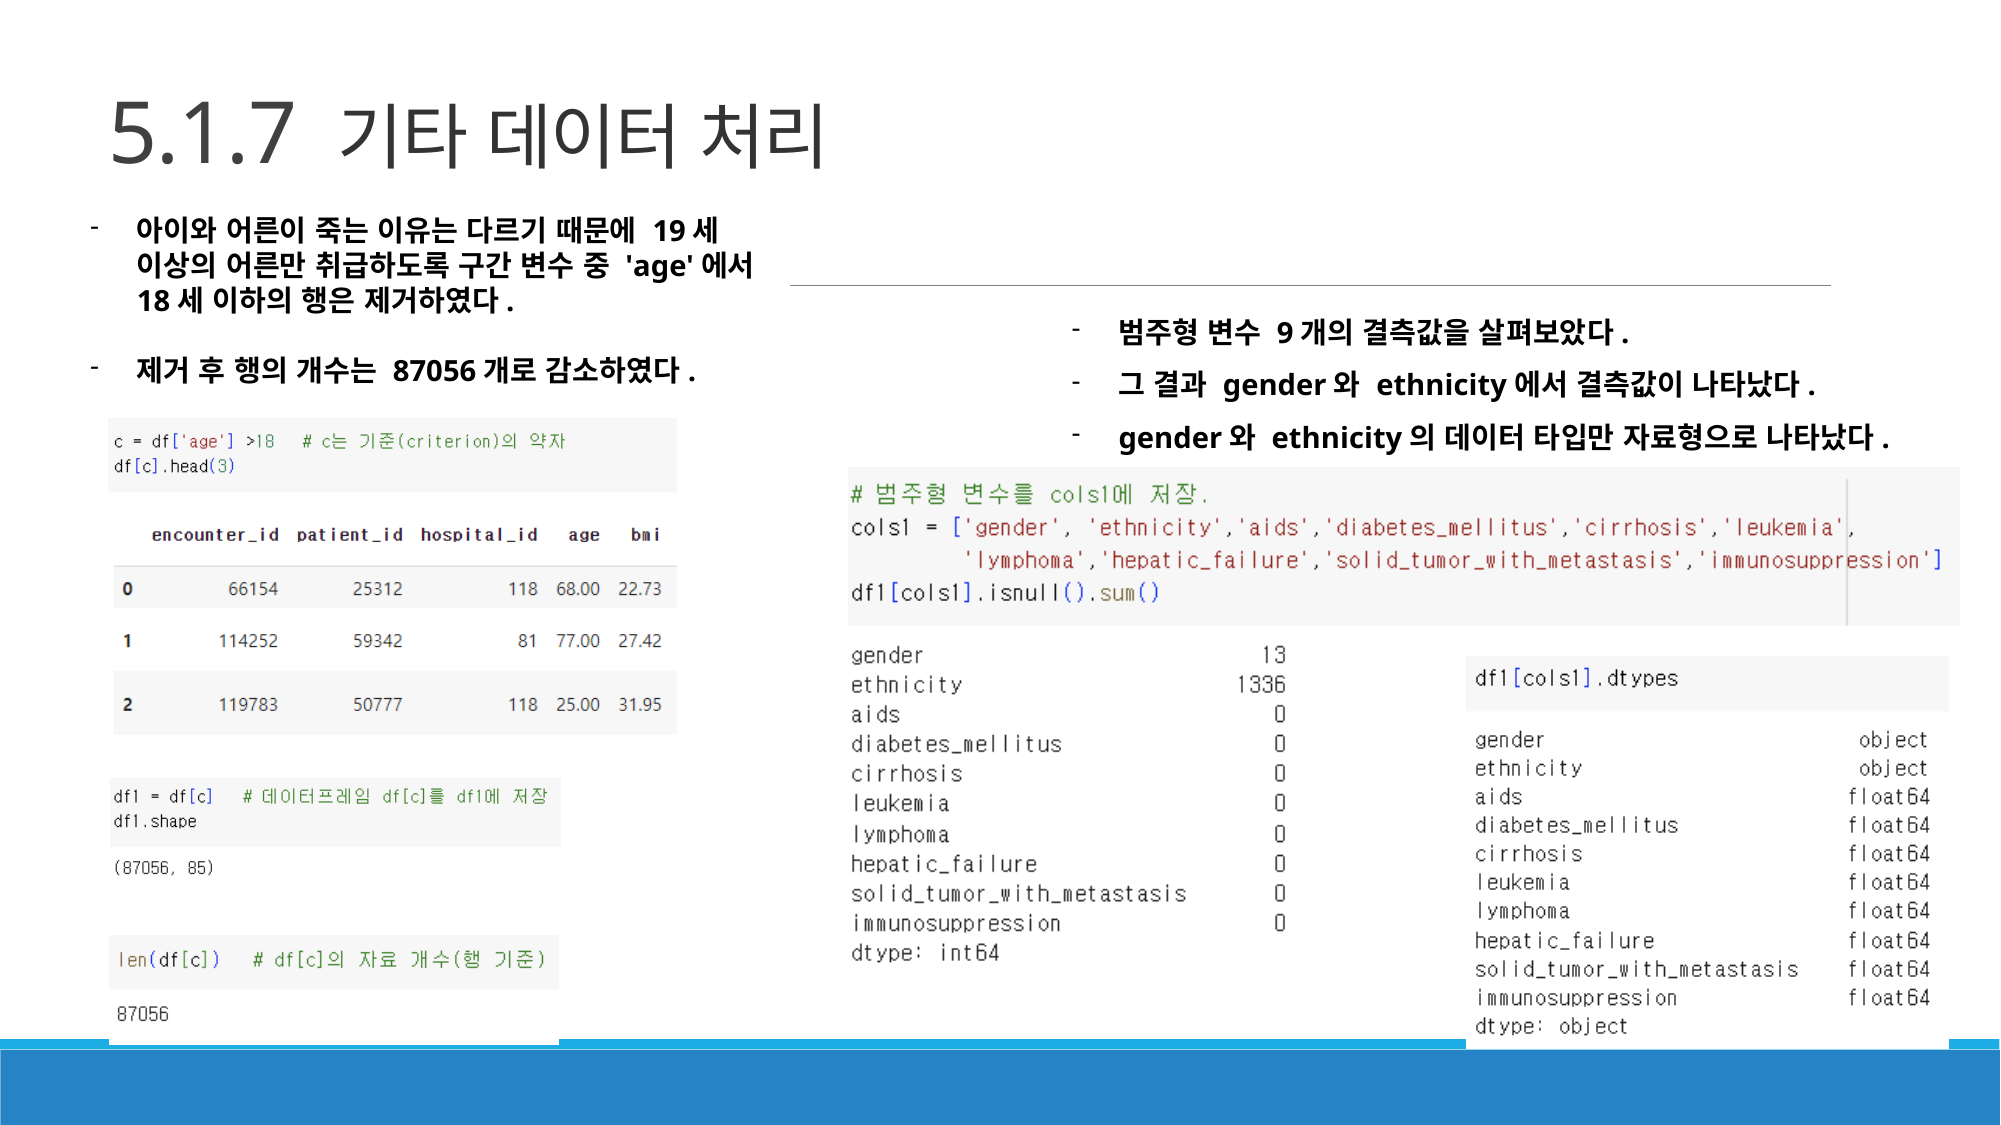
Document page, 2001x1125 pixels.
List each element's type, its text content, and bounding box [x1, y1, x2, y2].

picture [108, 935, 560, 1045]
text_box 아이와 어른이 죽는 이유는 다르기 때문에 19세 이상의 어른만 취급하도록 구간 변수 중 'age'에서 18세 이하의 행은 제거하였다. 제거 후 행의 개수는 87056개로 감소하였다. [75, 204, 791, 395]
text_box 5.1.7 기타 데이터 처리 [74, 85, 1725, 189]
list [107, 418, 678, 738]
picture [109, 777, 561, 887]
text_box 범주형 변수 9개의 결측값을 살펴보았다. 그 결과 gender와 ethnicity에서 결측값이 나타났다. gender와 ethnicity의 데이터 타입만 자료형으로 나타났다. [1056, 289, 1935, 462]
picture [848, 466, 1961, 1050]
